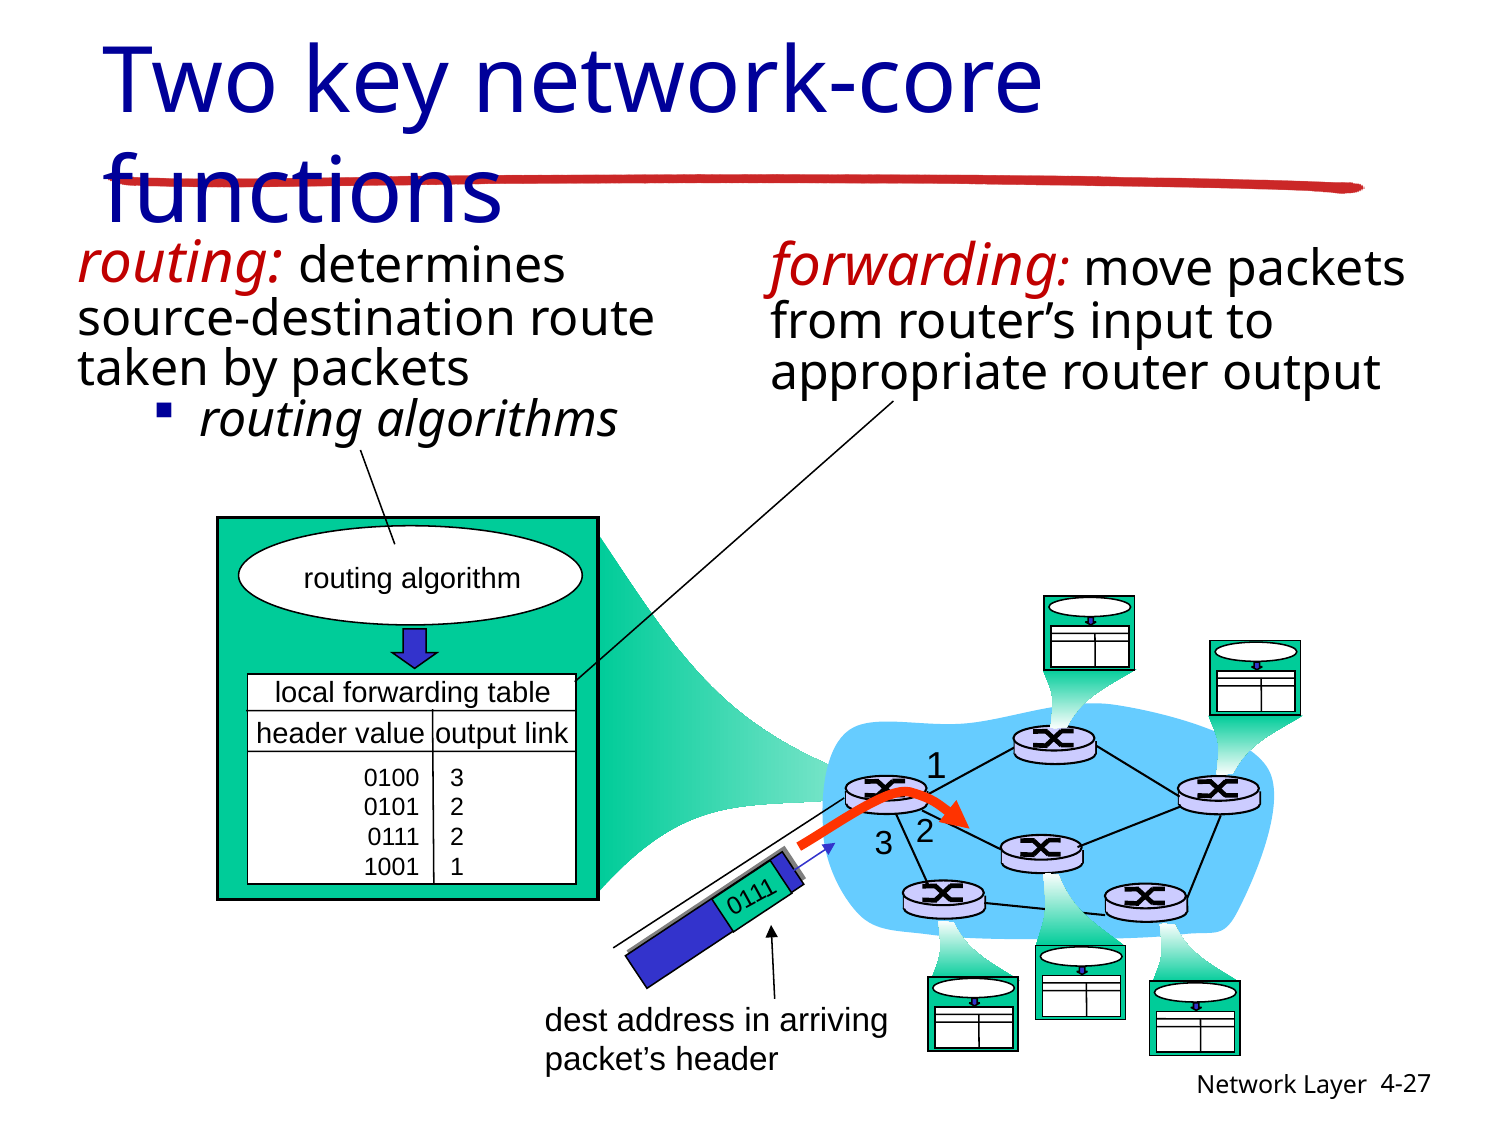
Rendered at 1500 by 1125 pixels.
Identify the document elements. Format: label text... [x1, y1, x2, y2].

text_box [574, 400, 894, 682]
list forwarding: move packets from router’s input to appropriate router output [755, 230, 1443, 993]
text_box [360, 449, 395, 545]
slide_number 4-27 [1365, 1059, 1477, 1106]
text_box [217, 516, 569, 901]
text_box routing: determines source-destination route taken by packets routing algorithms [62, 227, 751, 506]
picture [103, 169, 1379, 199]
footer Network Layer [907, 1060, 1383, 1109]
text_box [524, 595, 1304, 1087]
title Two key network-core functions [87, 37, 1363, 225]
